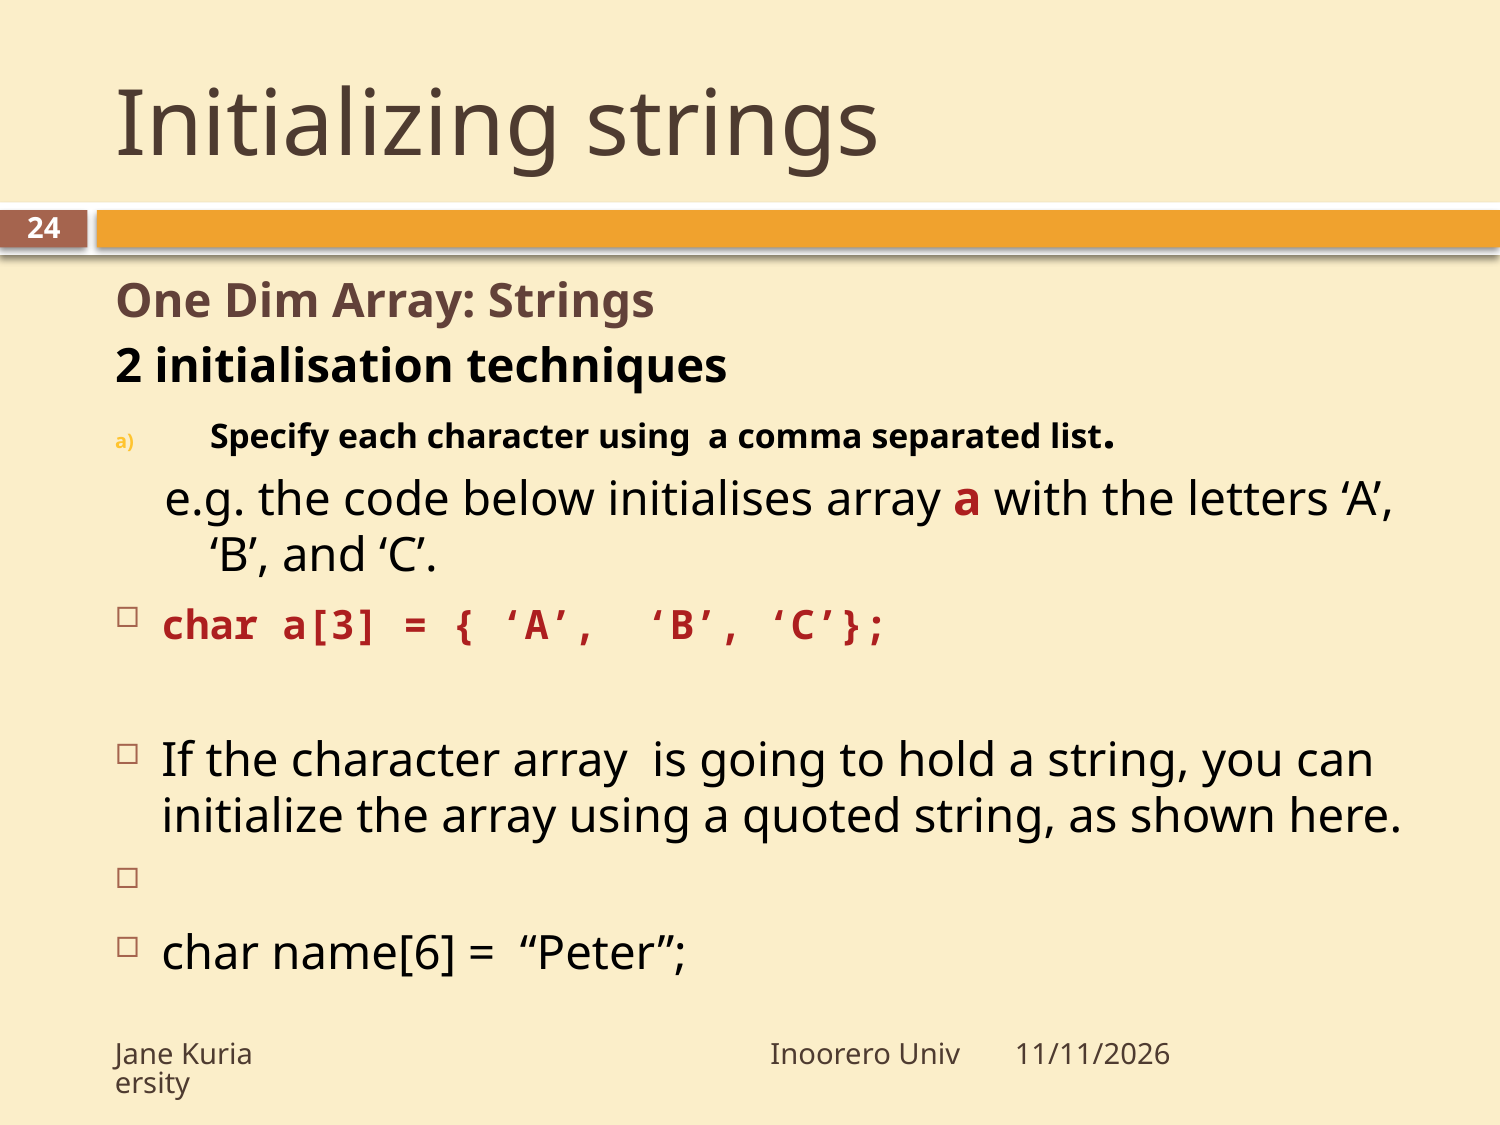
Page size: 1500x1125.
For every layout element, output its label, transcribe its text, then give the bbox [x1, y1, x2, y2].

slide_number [999, 1025, 1438, 1085]
title Initializing strings [100, 37, 1438, 200]
slide_number 24 [0, 208, 88, 249]
footer Jane Kuria Inoorero University [99, 1024, 990, 1085]
list One Dim Array: Strings 2 initialisation techniques Specify each character using a comma separated list. e.g. the code below initialises array a with the letters ‘A’, ‘B’, and ‘C’. char a[3] = { ‘A’, ‘B’, ‘C’}; If the character array is going to hold a string, you can initialize the array using a quoted string, as shown here. char name[6] = “Peter”; [100, 262, 1438, 1000]
